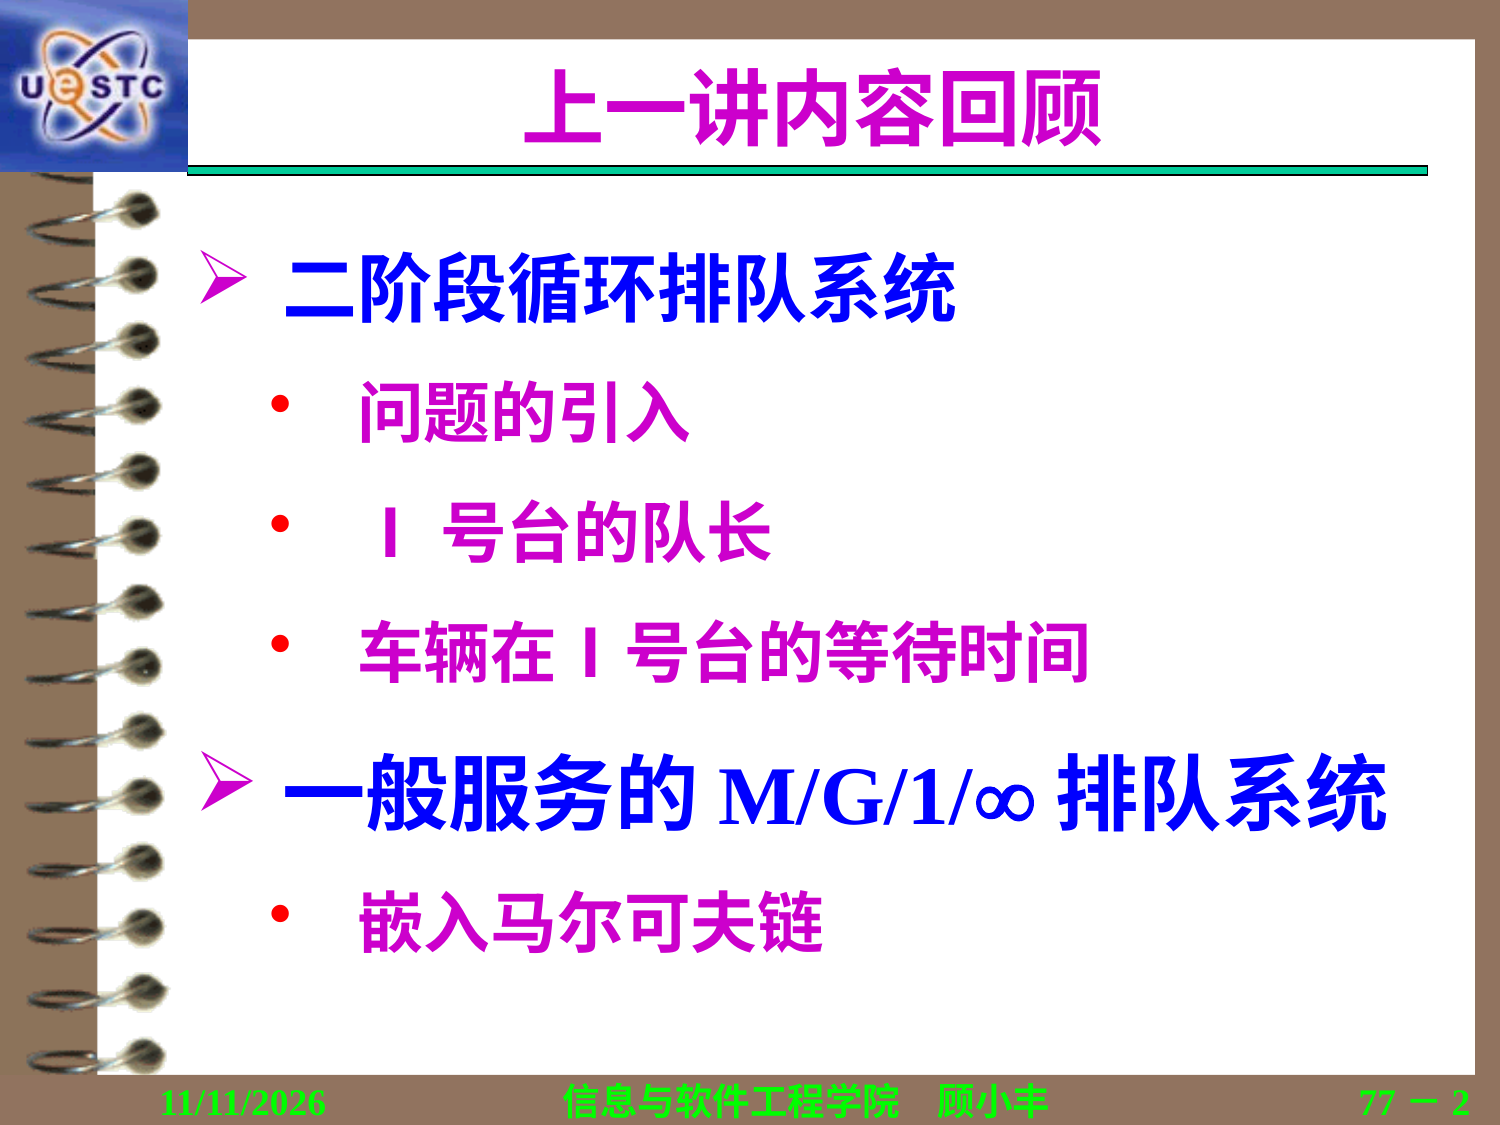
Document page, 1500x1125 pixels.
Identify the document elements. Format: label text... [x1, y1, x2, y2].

list 二阶段循环排队系统 问题的引入 Ⅰ号台的队长 车辆在Ⅰ号台的等待时间 一般服务的M/G/1/排队系统 嵌入马尔可夫链 [194, 196, 1459, 954]
picture [0, 0, 194, 1075]
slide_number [159, 1077, 435, 1123]
slide_number 77－2 [1220, 1077, 1471, 1123]
footer 信息与软件工程学院 顾小丰 [462, 1077, 1151, 1123]
title 上一讲内容回顾 [200, 56, 1425, 157]
